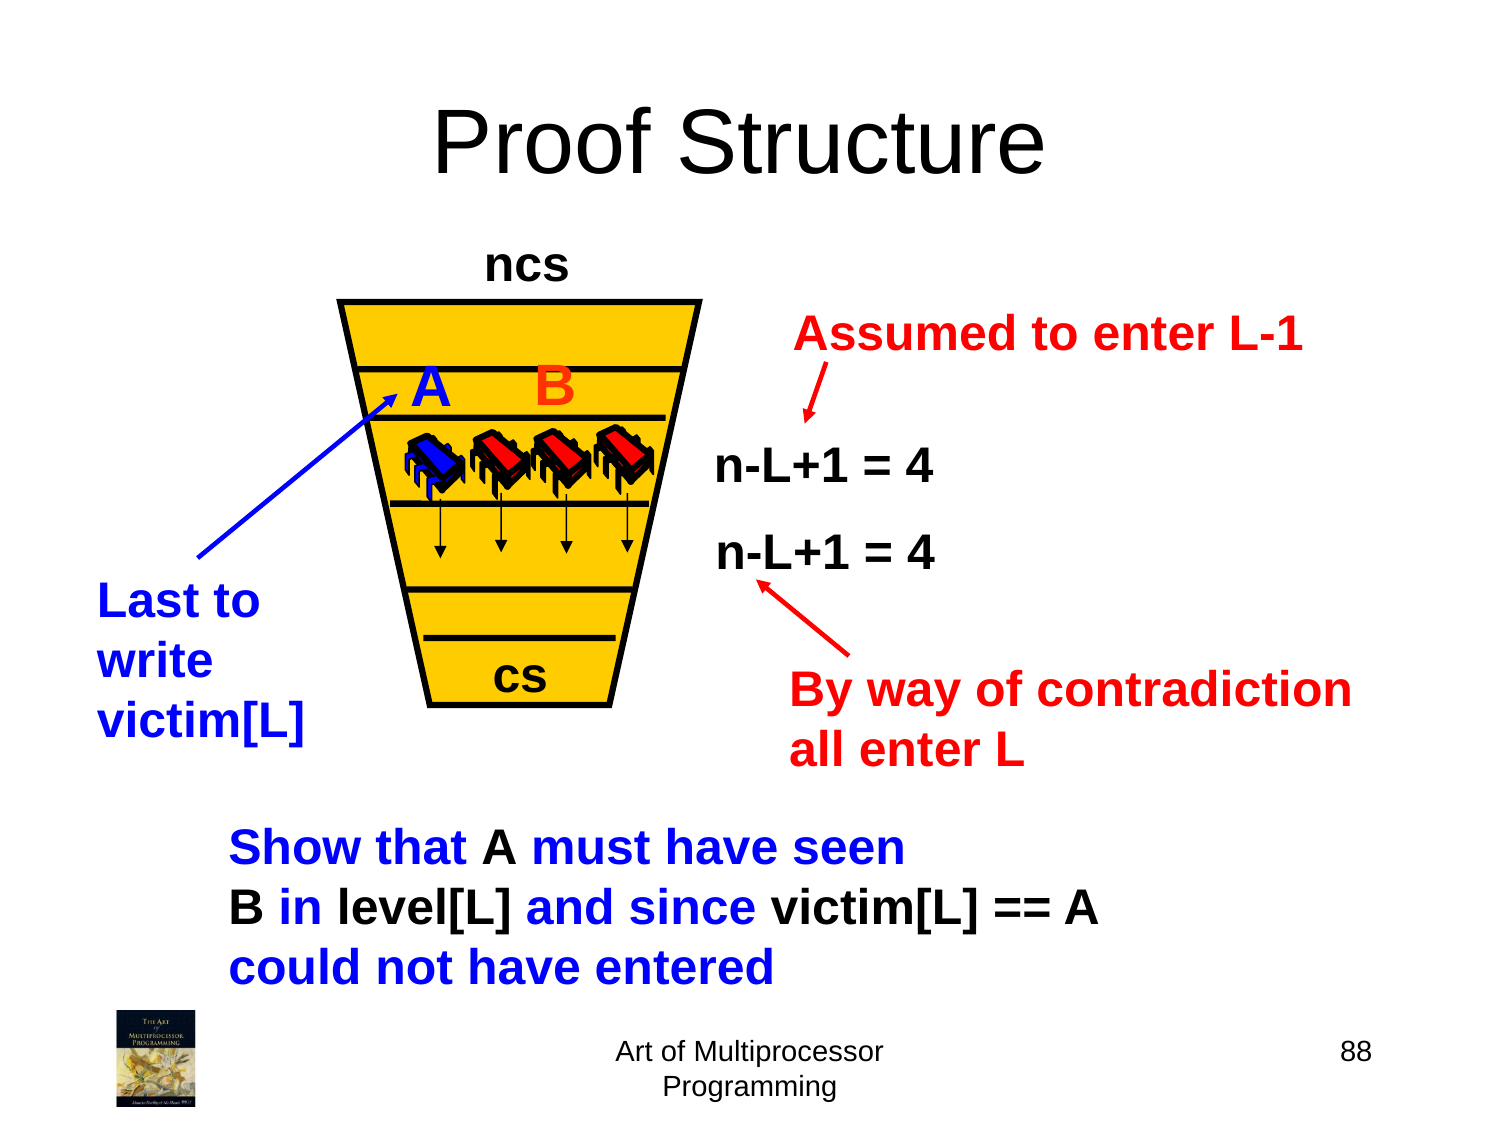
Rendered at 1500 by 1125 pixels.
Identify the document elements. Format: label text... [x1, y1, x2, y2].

text_box ncs [469, 223, 585, 299]
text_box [531, 430, 589, 499]
title Proof Structure [102, 42, 1378, 231]
text_box Show that A must have seen B in level[L] and since victim[L] == A could not have entered [213, 806, 1115, 1002]
text_box [759, 587, 849, 657]
text_box Assumed to enter L-1 [777, 292, 1319, 368]
footer Art of Multiprocessor Programming [512, 1024, 988, 1101]
text_box B [520, 339, 592, 425]
text_box [494, 507, 508, 553]
text_box [560, 508, 573, 554]
text_box [197, 393, 398, 559]
text_box n-L+1 = 4 [699, 425, 949, 500]
text_box [621, 504, 634, 553]
slide_number 88 [1074, 1024, 1388, 1101]
text_box cs [477, 634, 563, 710]
picture [107, 1010, 204, 1107]
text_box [470, 431, 531, 500]
text_box A [395, 340, 467, 426]
text_box n-L+1 = 4 [700, 512, 951, 587]
text_box Last to write victim[L] [82, 560, 321, 756]
text_box [802, 361, 827, 424]
text_box By way of contradiction all enter L [774, 648, 1369, 784]
text_box [340, 302, 699, 706]
text_box [434, 512, 447, 559]
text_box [405, 435, 465, 504]
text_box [594, 426, 654, 495]
